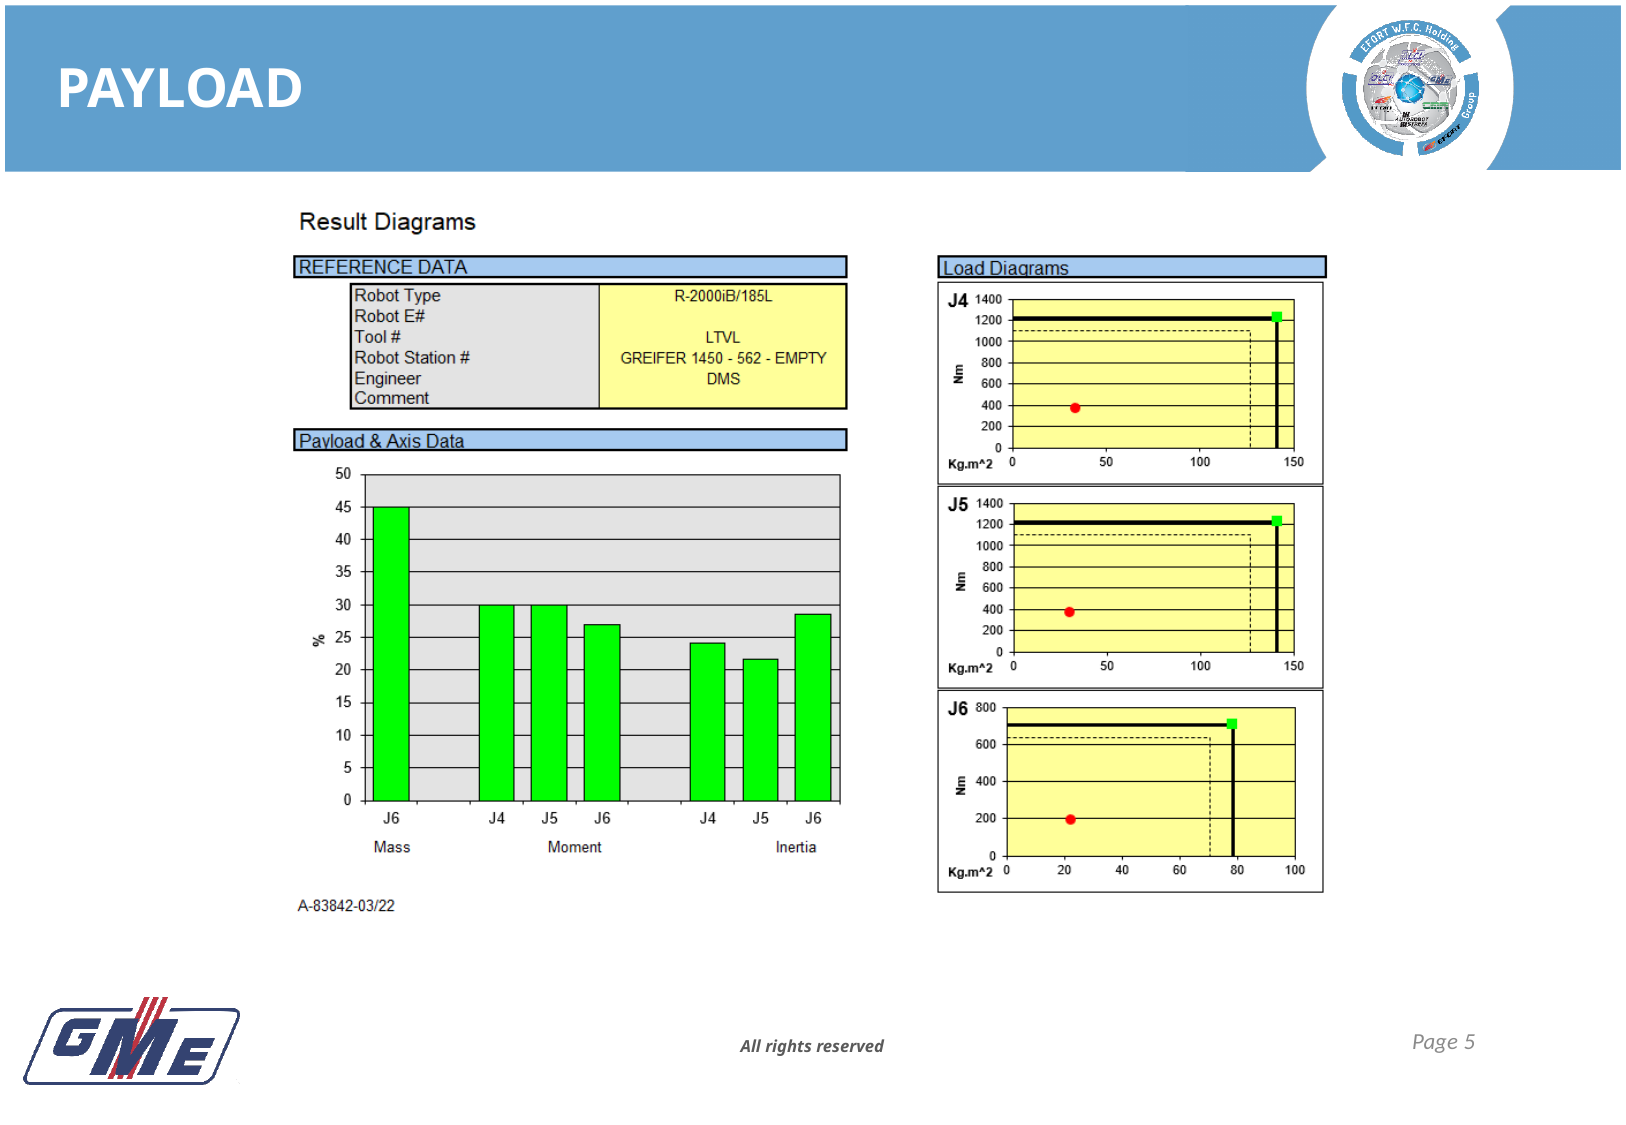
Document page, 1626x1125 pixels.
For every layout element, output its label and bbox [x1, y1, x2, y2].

picture [23, 997, 240, 1085]
picture [1189, 6, 1486, 172]
picture [1487, 6, 1621, 170]
picture [291, 208, 1334, 917]
